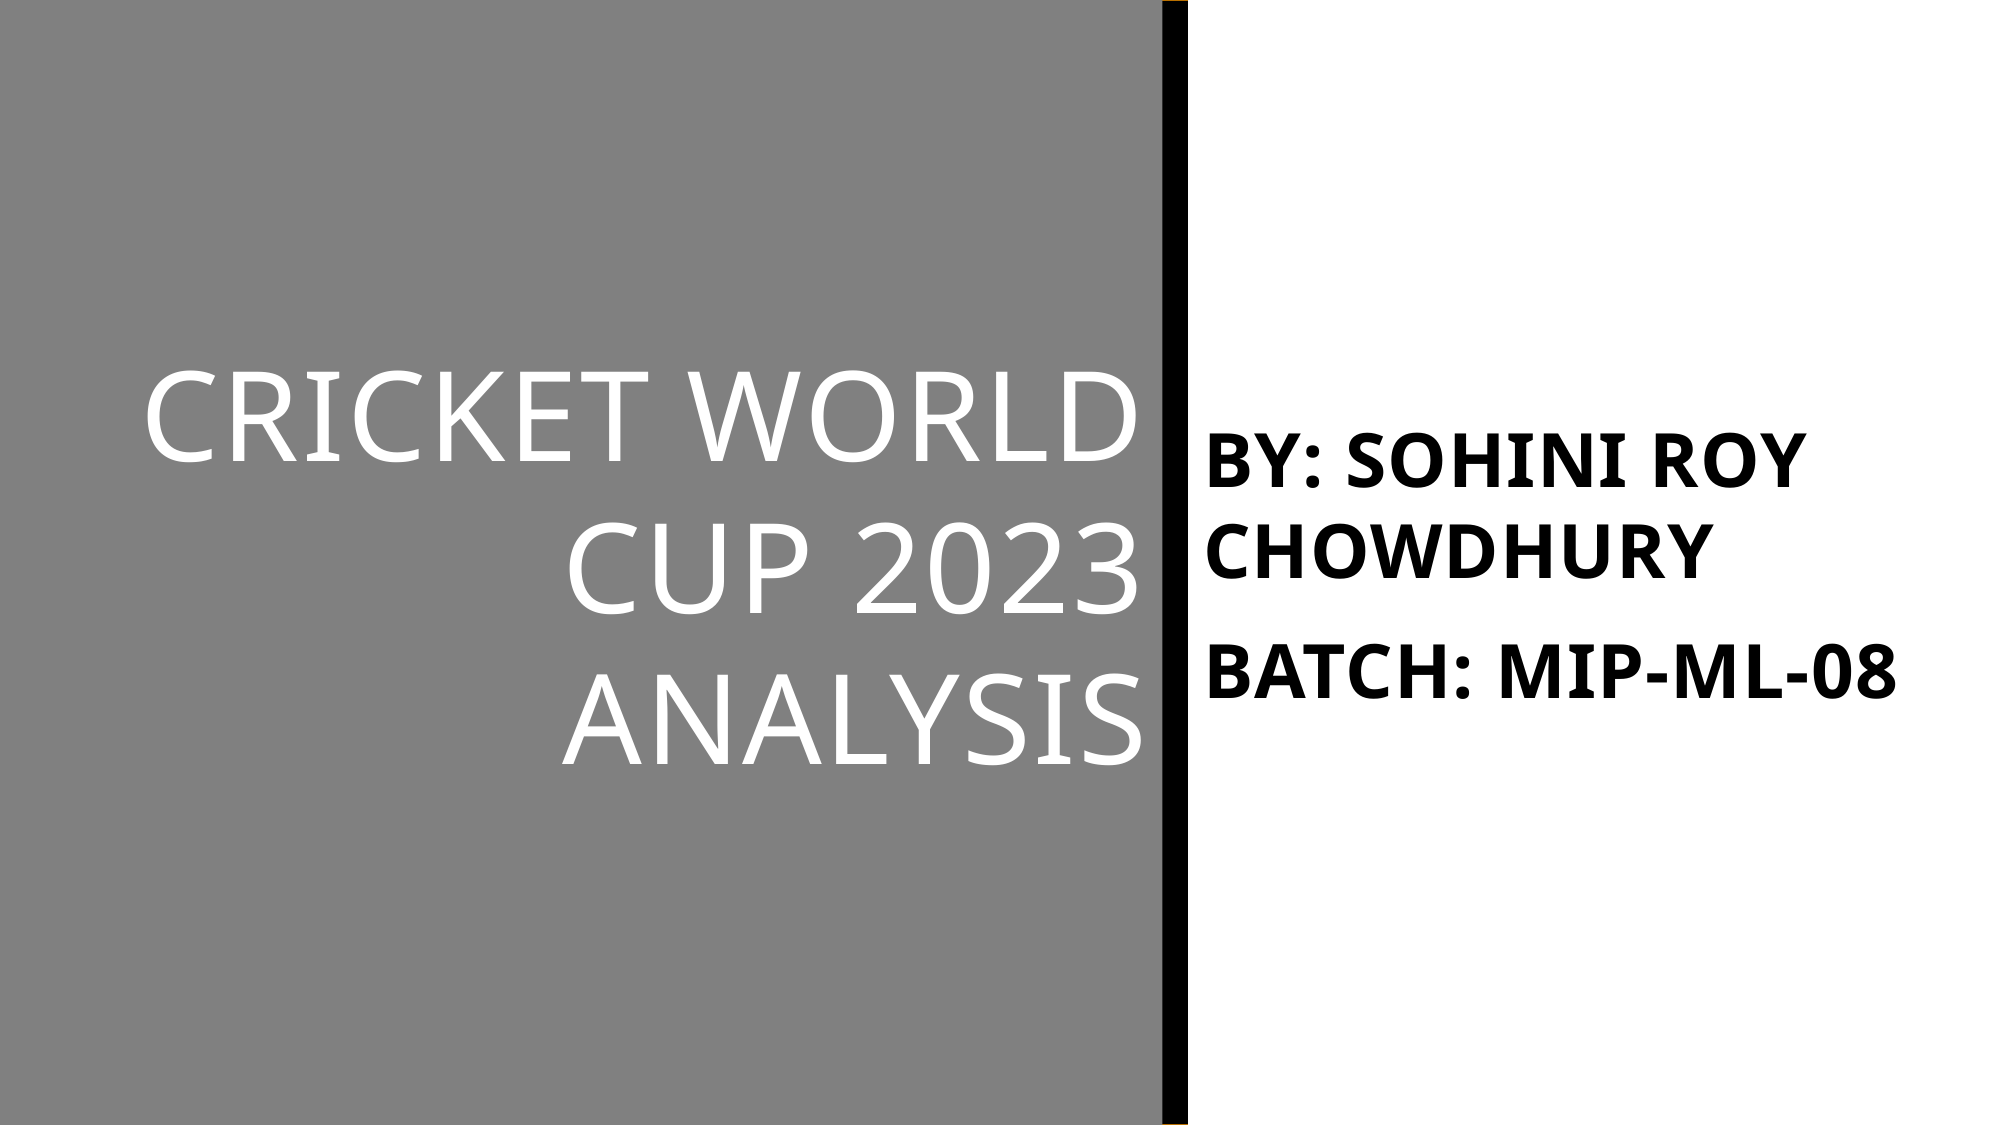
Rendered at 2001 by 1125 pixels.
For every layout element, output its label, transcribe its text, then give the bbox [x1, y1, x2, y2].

title Cricket world cup 2023 analysis [0, 0, 1163, 1125]
list BY: SOHINI ROY CHOWDHURY BATCH: MIP-ML-08 [1188, 0, 2000, 1125]
